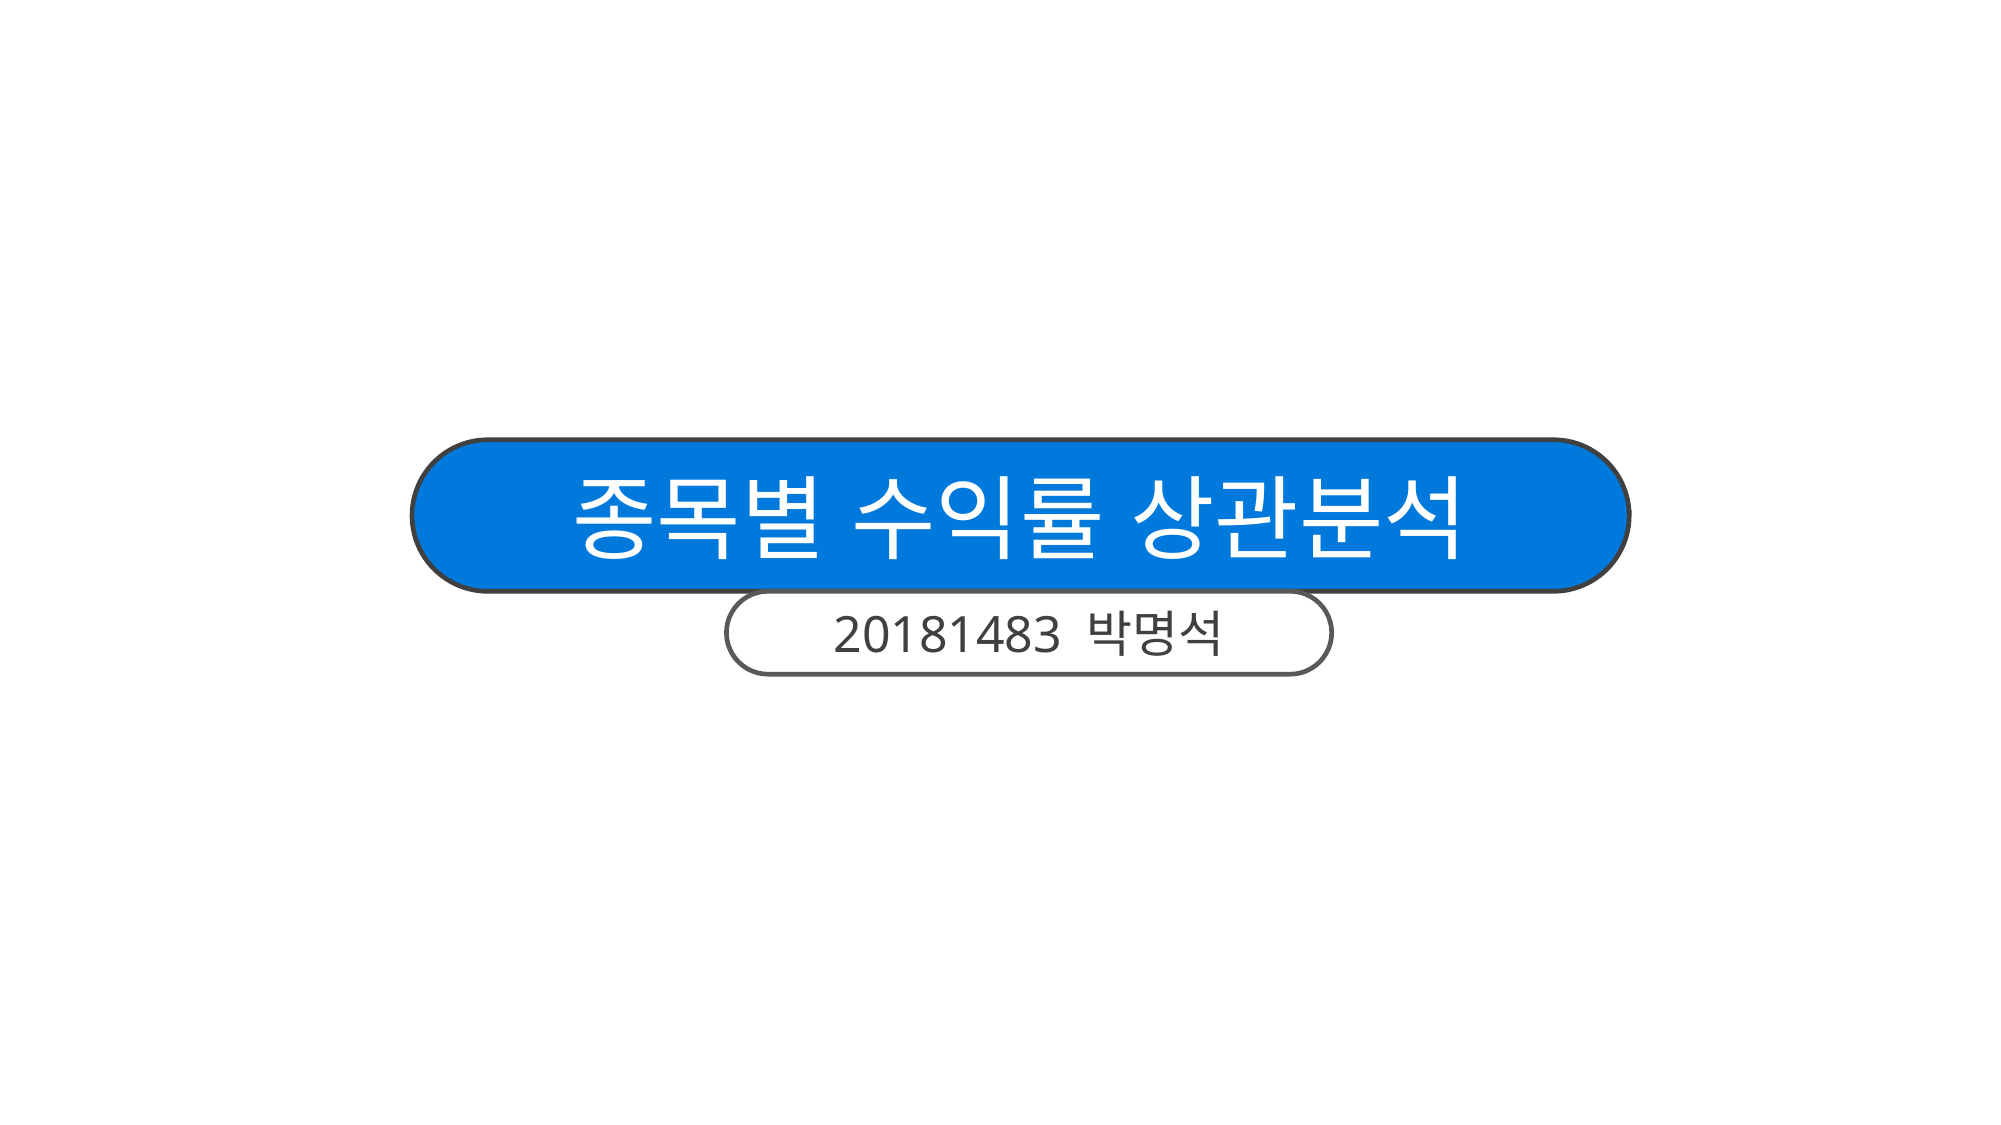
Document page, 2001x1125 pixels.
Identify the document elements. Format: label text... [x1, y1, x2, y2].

text_box 종목별 수익률 상관분석 [410, 438, 1631, 593]
text_box 20181483 박명석 [725, 590, 1333, 676]
